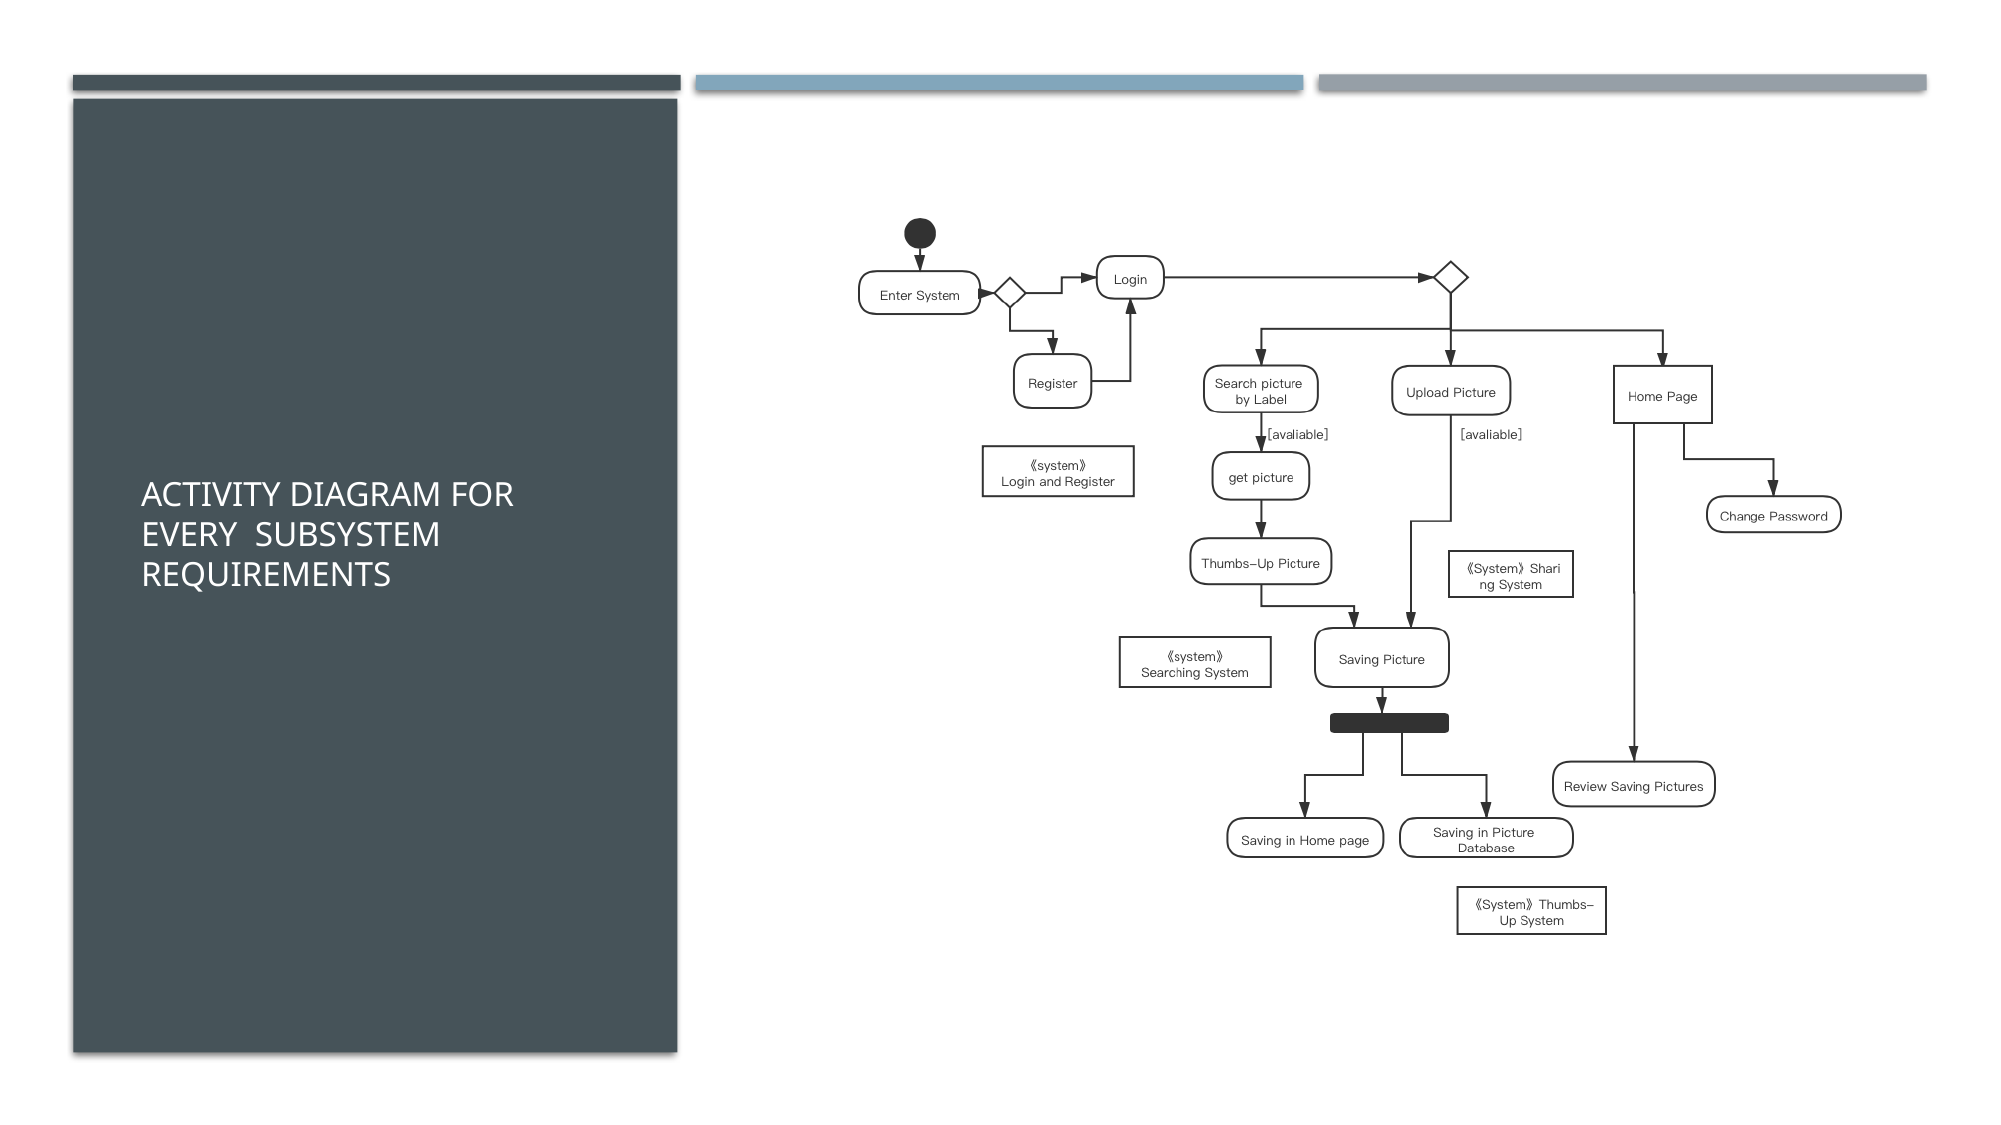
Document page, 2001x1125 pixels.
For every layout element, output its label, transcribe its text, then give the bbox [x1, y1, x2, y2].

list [834, 192, 1865, 959]
list ACTIVITY DIAGRAM FOR EVERY SUBSYSTEM REQUIREMENTS [125, 465, 624, 958]
